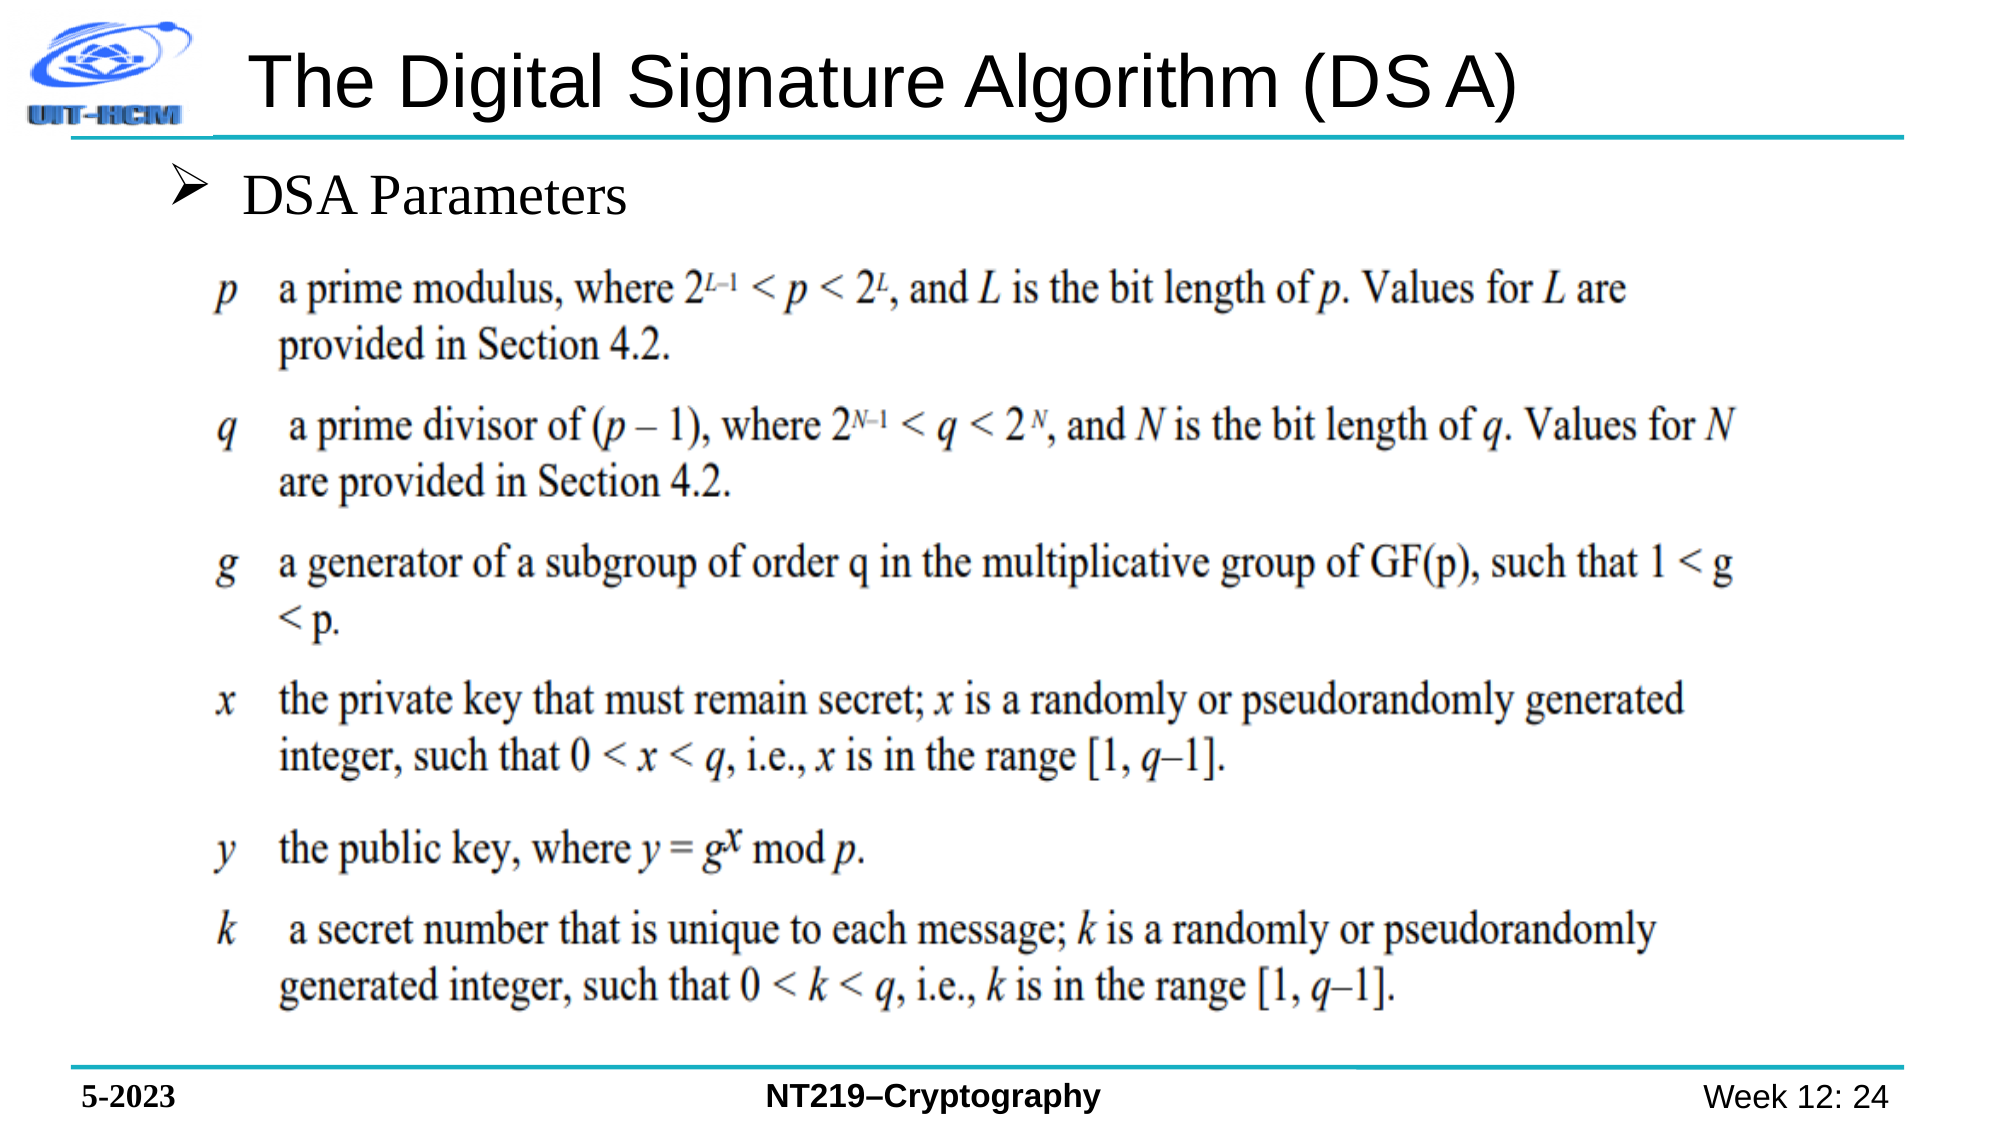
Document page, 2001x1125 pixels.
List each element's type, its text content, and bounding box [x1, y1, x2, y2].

text_box DSA Parameters [152, 149, 644, 234]
picture [192, 252, 1745, 1047]
title The Digital Signature Algorithm (D S A) [232, 0, 1583, 168]
picture [7, 9, 213, 136]
